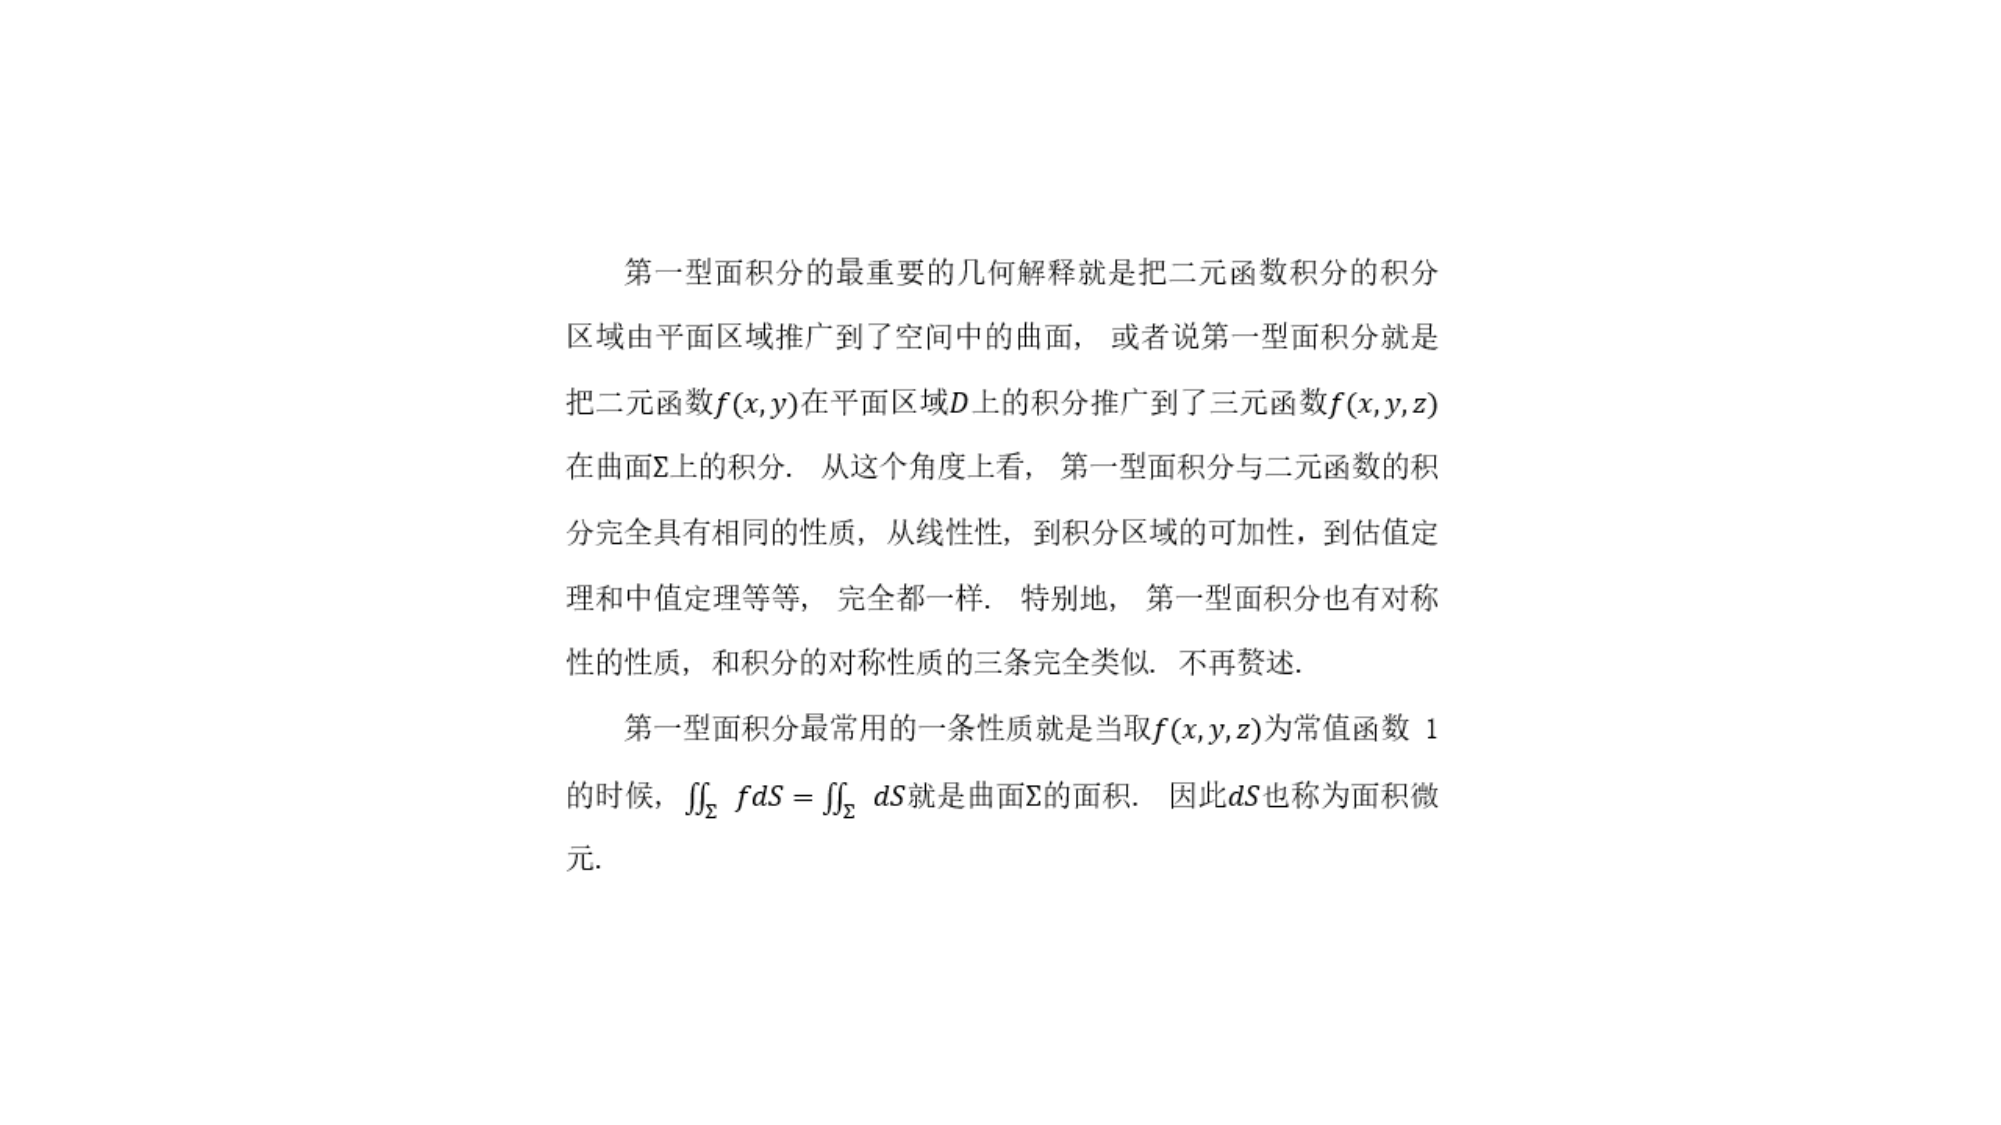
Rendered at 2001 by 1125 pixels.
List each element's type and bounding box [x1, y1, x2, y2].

picture [542, 225, 1458, 900]
